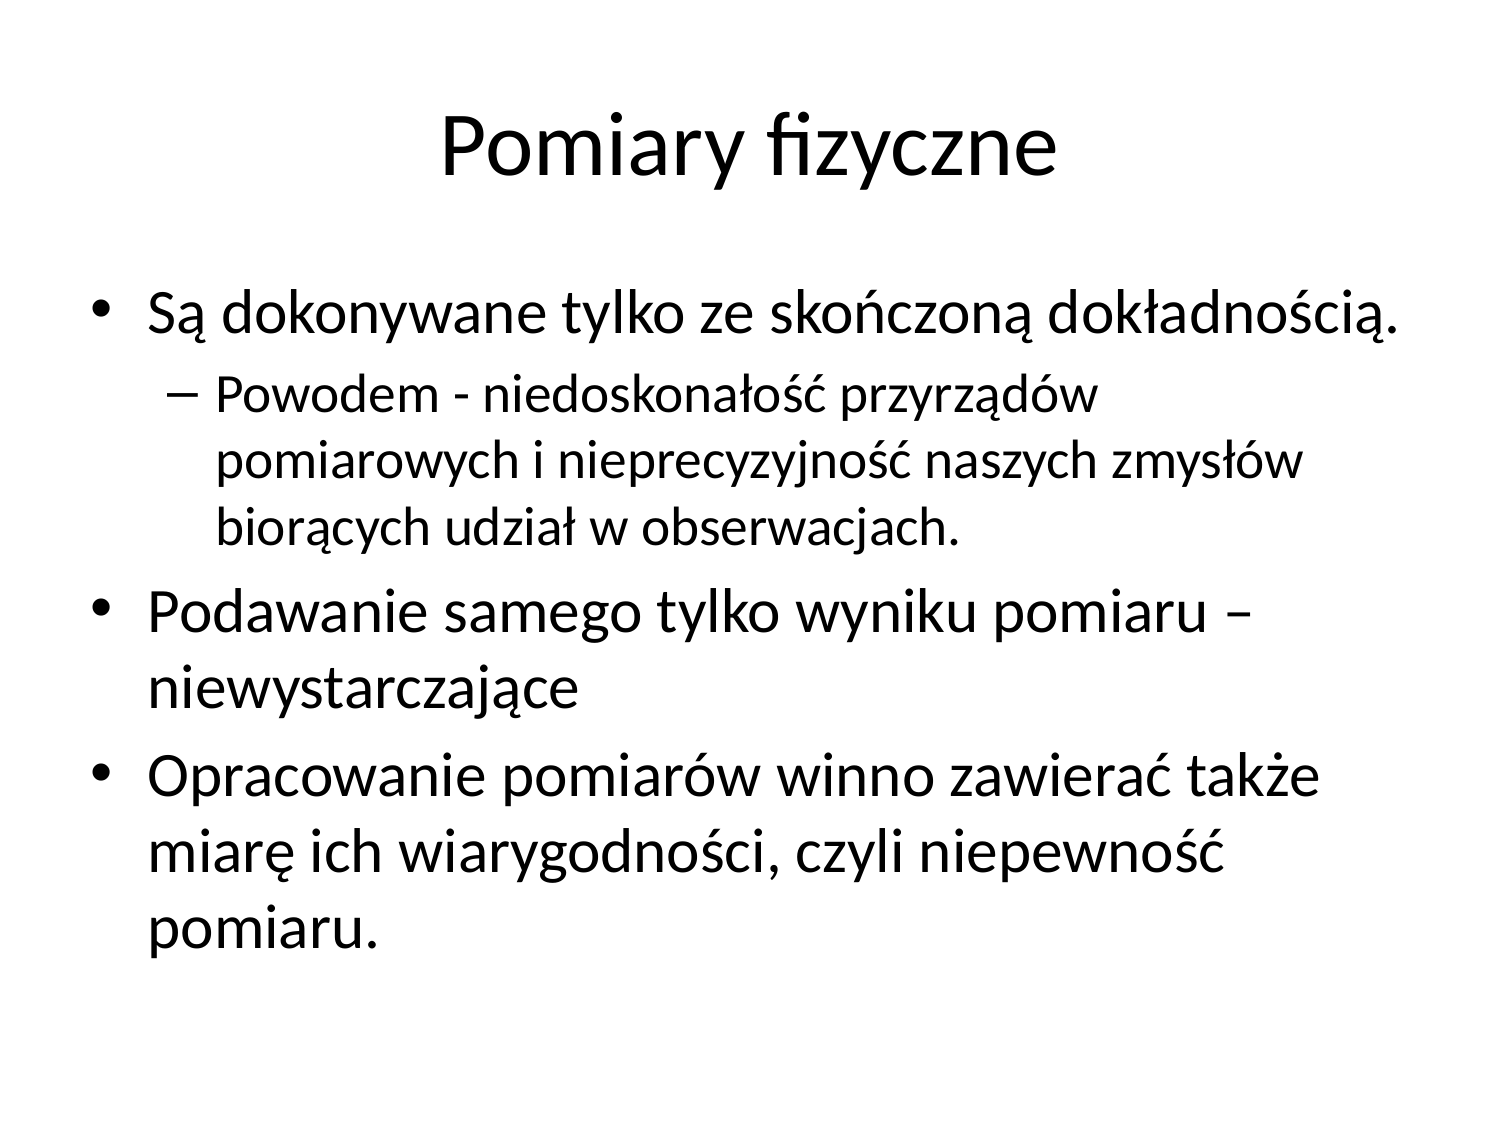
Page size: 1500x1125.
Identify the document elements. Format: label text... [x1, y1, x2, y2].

list Są dokonywane tylko ze skończoną dokładnością. Powodem - niedoskonałość przyrządów pomiarowych i nieprecyzyjność naszych zmysłów biorących udział w obserwacjach. Podawanie samego tylko wyniku pomiaru – niewystarczające Opracowanie pomiarów winno zawierać także miarę ich wiarygodności, czyli niepewność pomiaru. [75, 262, 1425, 1005]
title Pomiary fizyczne [75, 45, 1425, 233]
